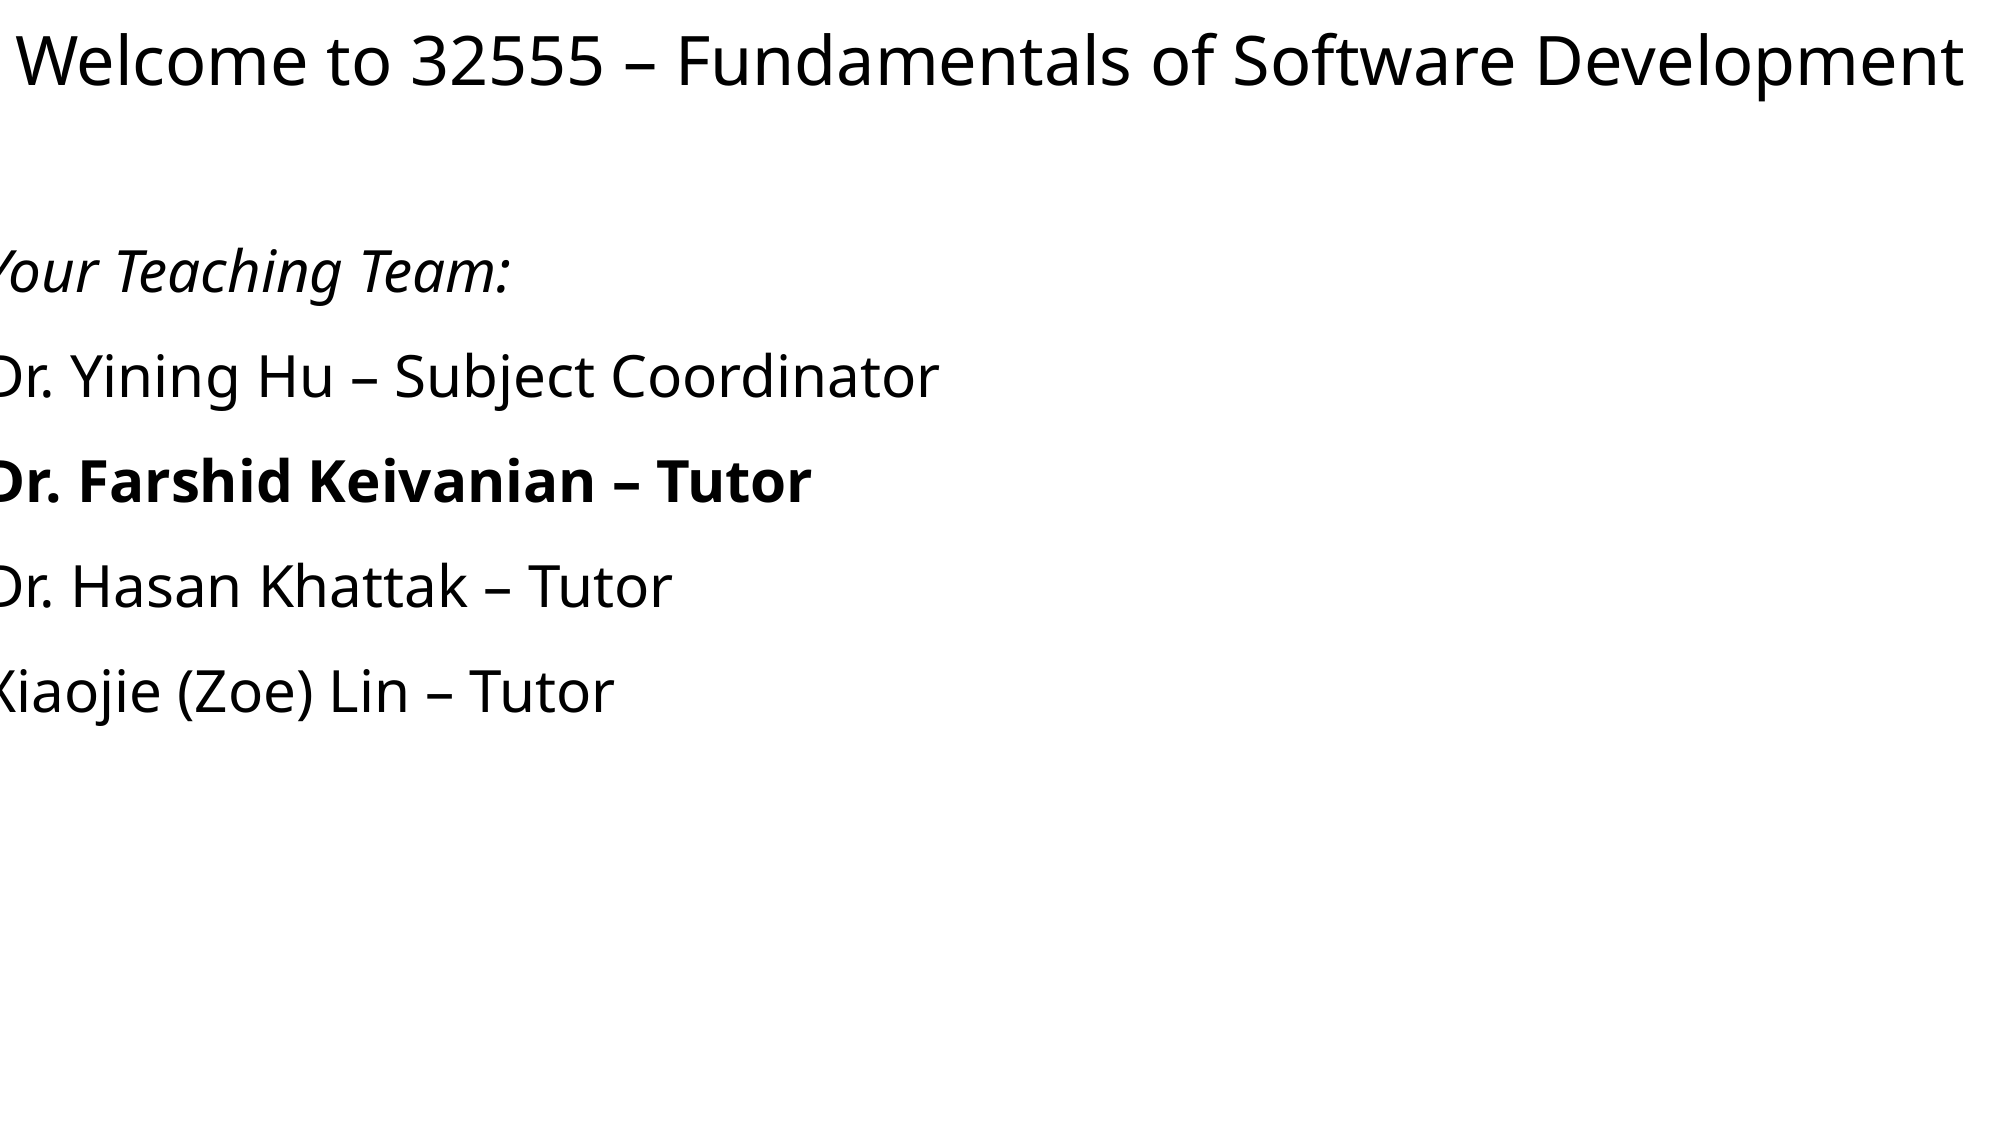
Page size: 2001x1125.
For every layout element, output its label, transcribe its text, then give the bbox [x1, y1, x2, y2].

text_box Your Teaching Team: Dr. Yining Hu – Subject Coordinator Dr. Farshid Keivanian – Tutor Dr. Hasan Khattak – Tutor Xiaojie (Zoe) Lin – Tutor [0, 192, 956, 732]
title Welcome to 32555 – Fundamentals of Software Development [0, 0, 2000, 108]
